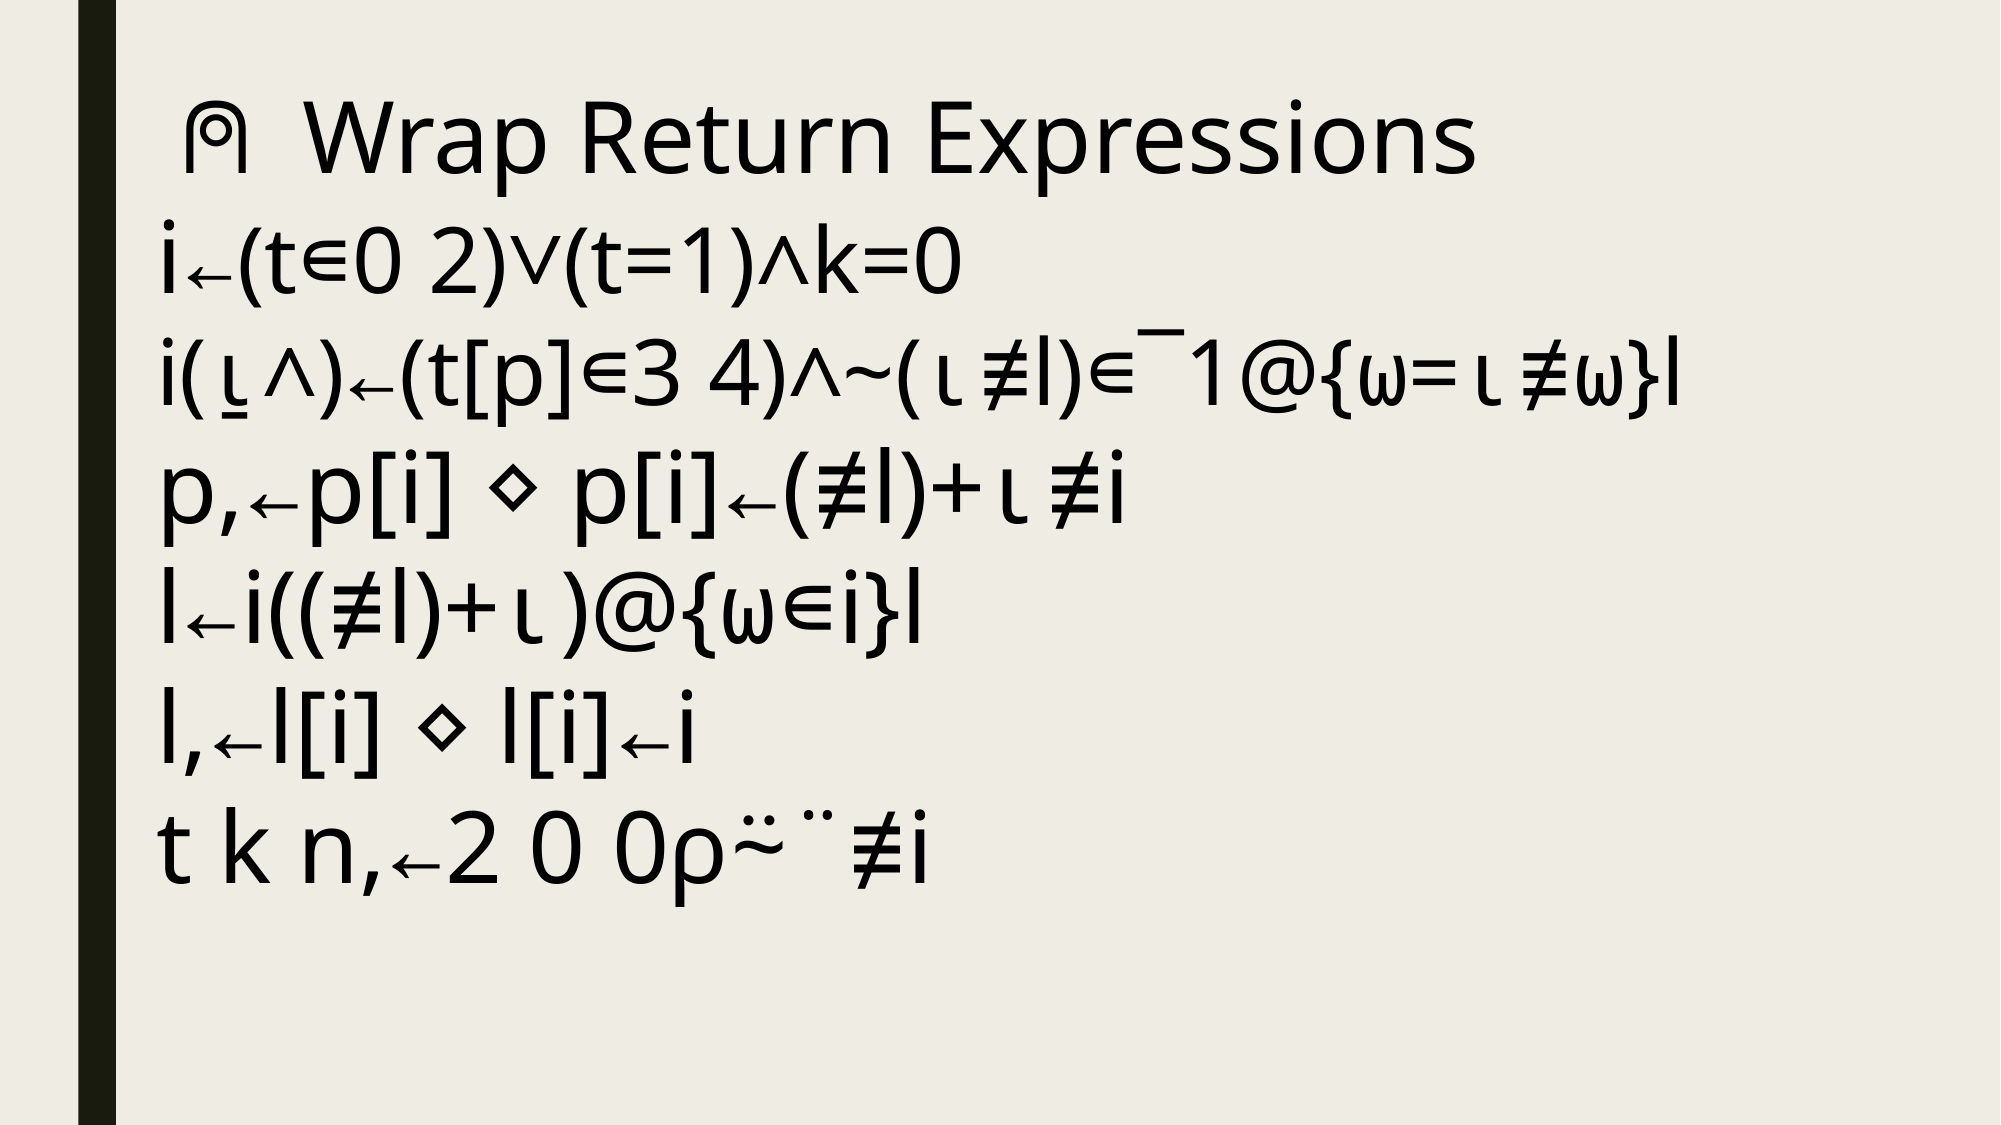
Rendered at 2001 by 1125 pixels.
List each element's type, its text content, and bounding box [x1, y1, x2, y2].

text_box ⍝ Wrap Return Expressions i←(t∊0 2)∨(t=1)∧k=0 i(⍸∧)←(t[p]∊3 4)∧~(⍳≢l)∊¯1@{⍵=⍳≢⍵}l p,←p[i] ⋄ p[i]←(≢l)+⍳≢i l←i((≢l)+⍳)@{⍵∊i}l l,←l[i] ⋄ l[i]←i t k n,←2 0 0⍴⍨¨≢i [141, 66, 1964, 911]
